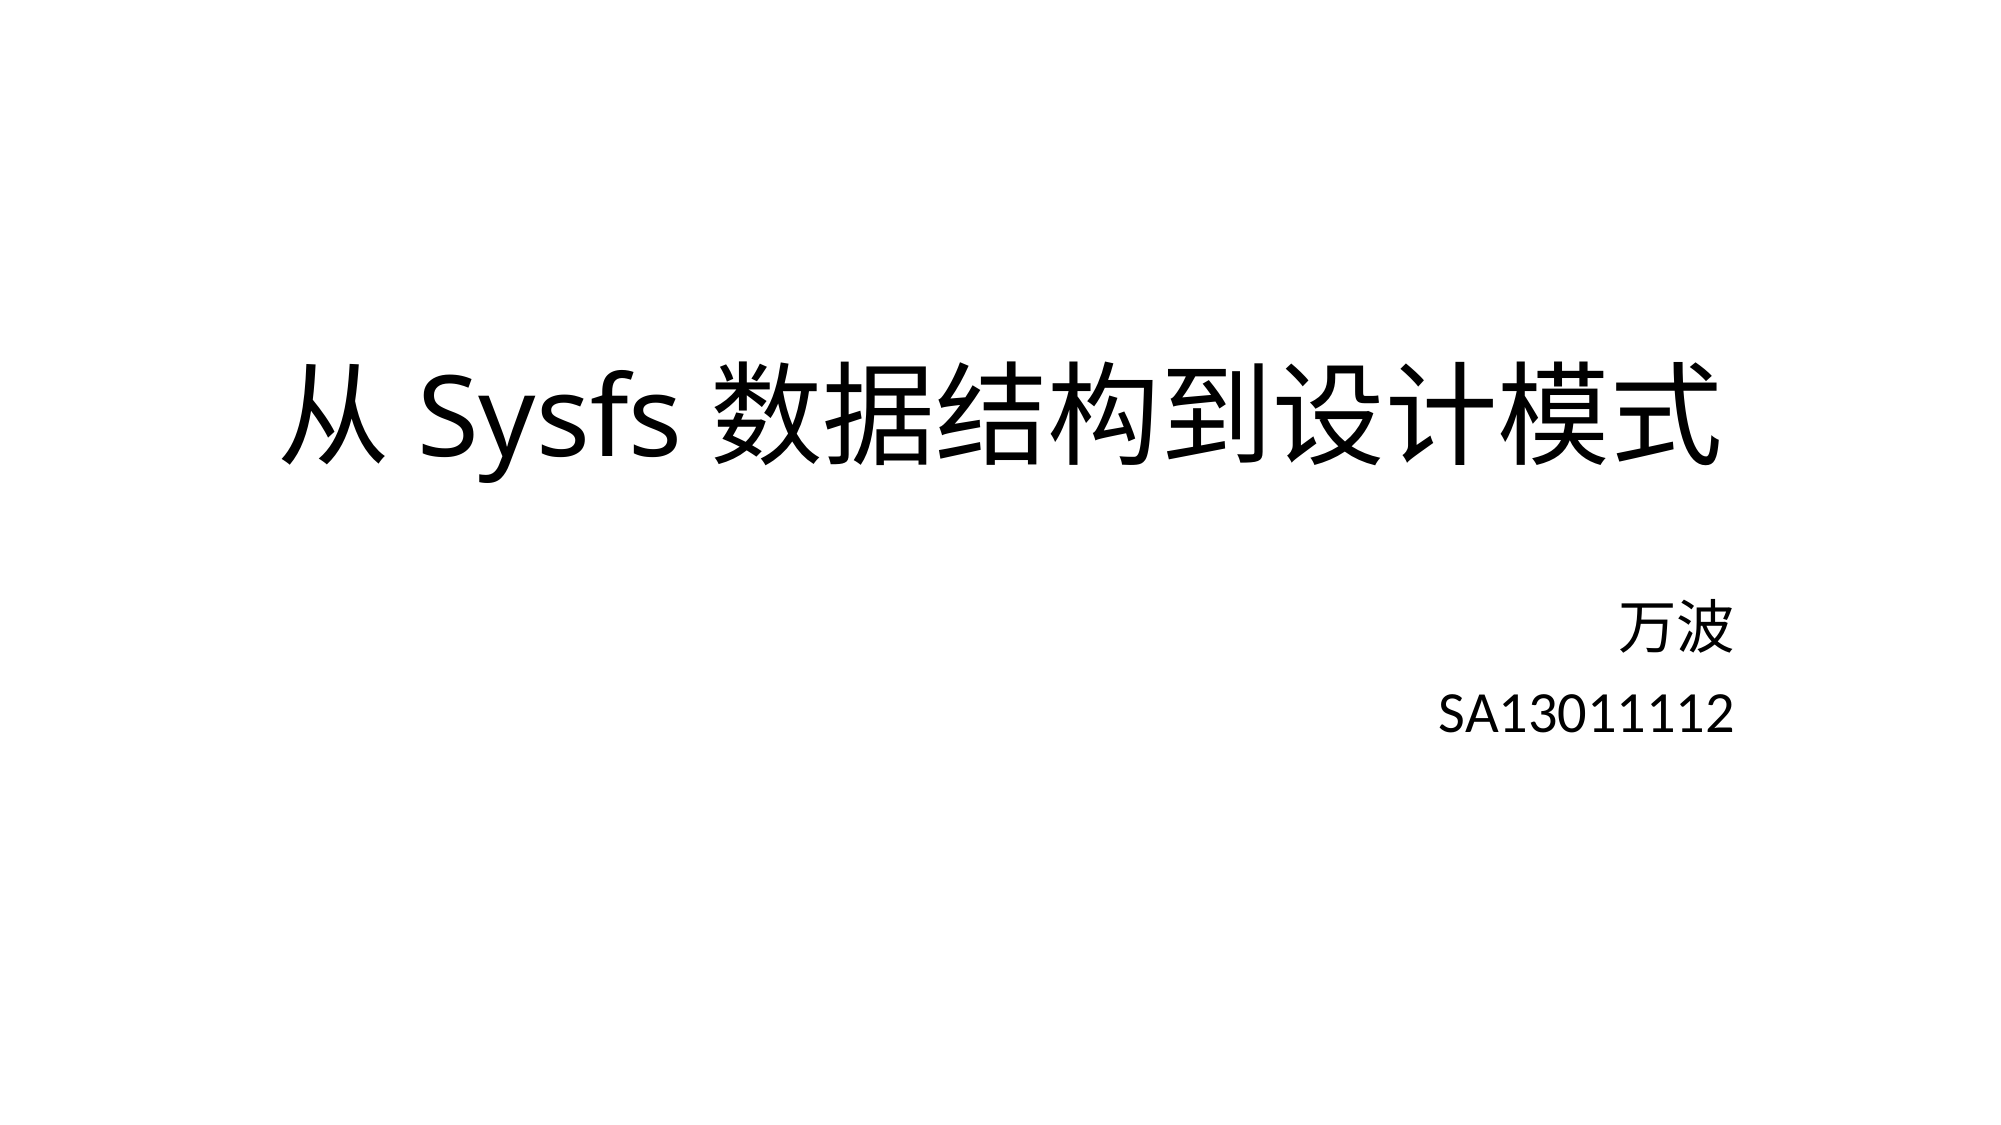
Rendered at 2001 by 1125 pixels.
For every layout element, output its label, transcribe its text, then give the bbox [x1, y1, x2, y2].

subtitle 万波 SA13011112 [249, 590, 1750, 863]
title 从Sysfs数据结构到设计模式 [249, 184, 1750, 489]
